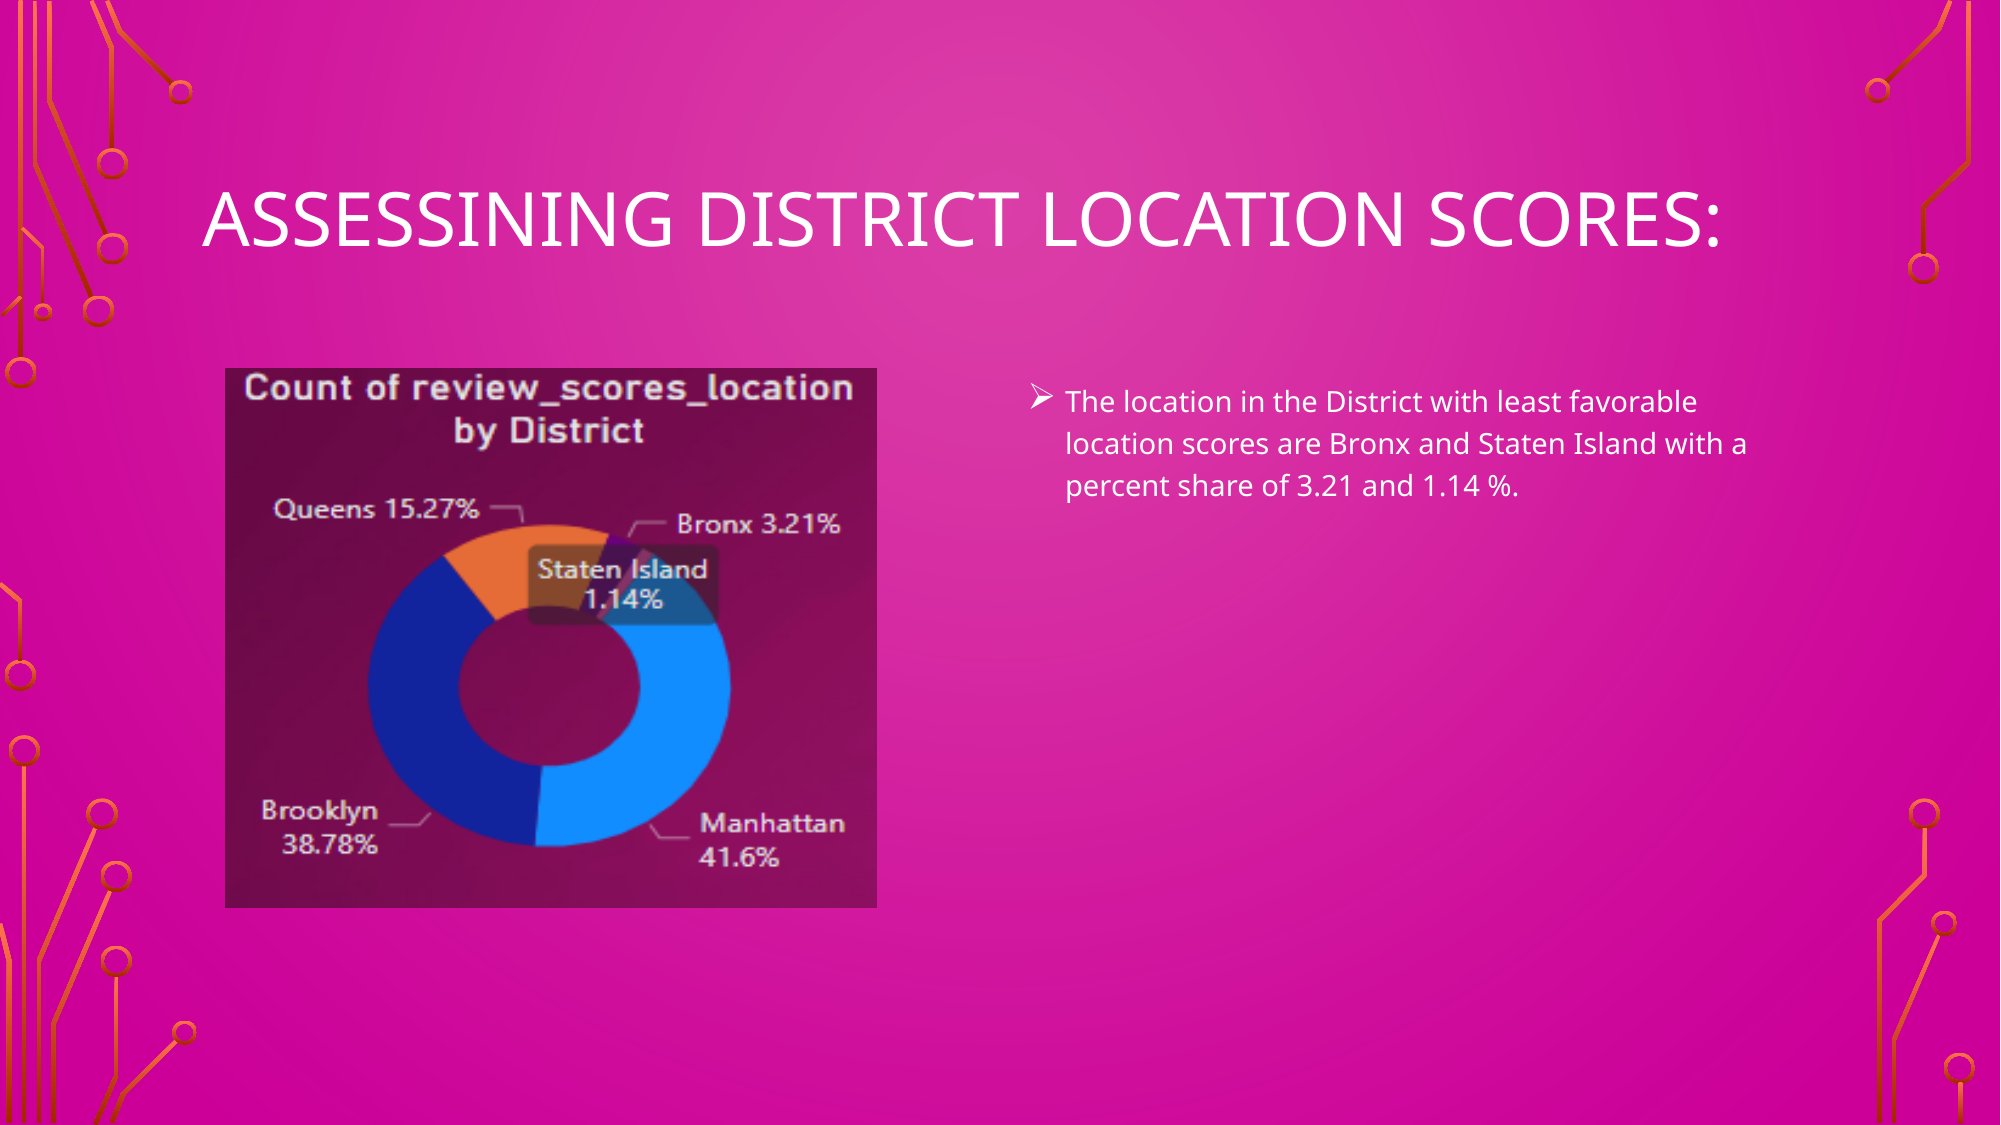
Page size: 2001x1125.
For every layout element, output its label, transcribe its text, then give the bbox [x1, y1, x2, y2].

title ASSESSINING DISTRICT LOCATION SCORES: [187, 101, 1813, 344]
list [224, 368, 878, 908]
list The location in the District with least favorable location scores are Bronx and Staten Island with a percent share of 3.21 and 1.14 %. [1012, 369, 1813, 950]
